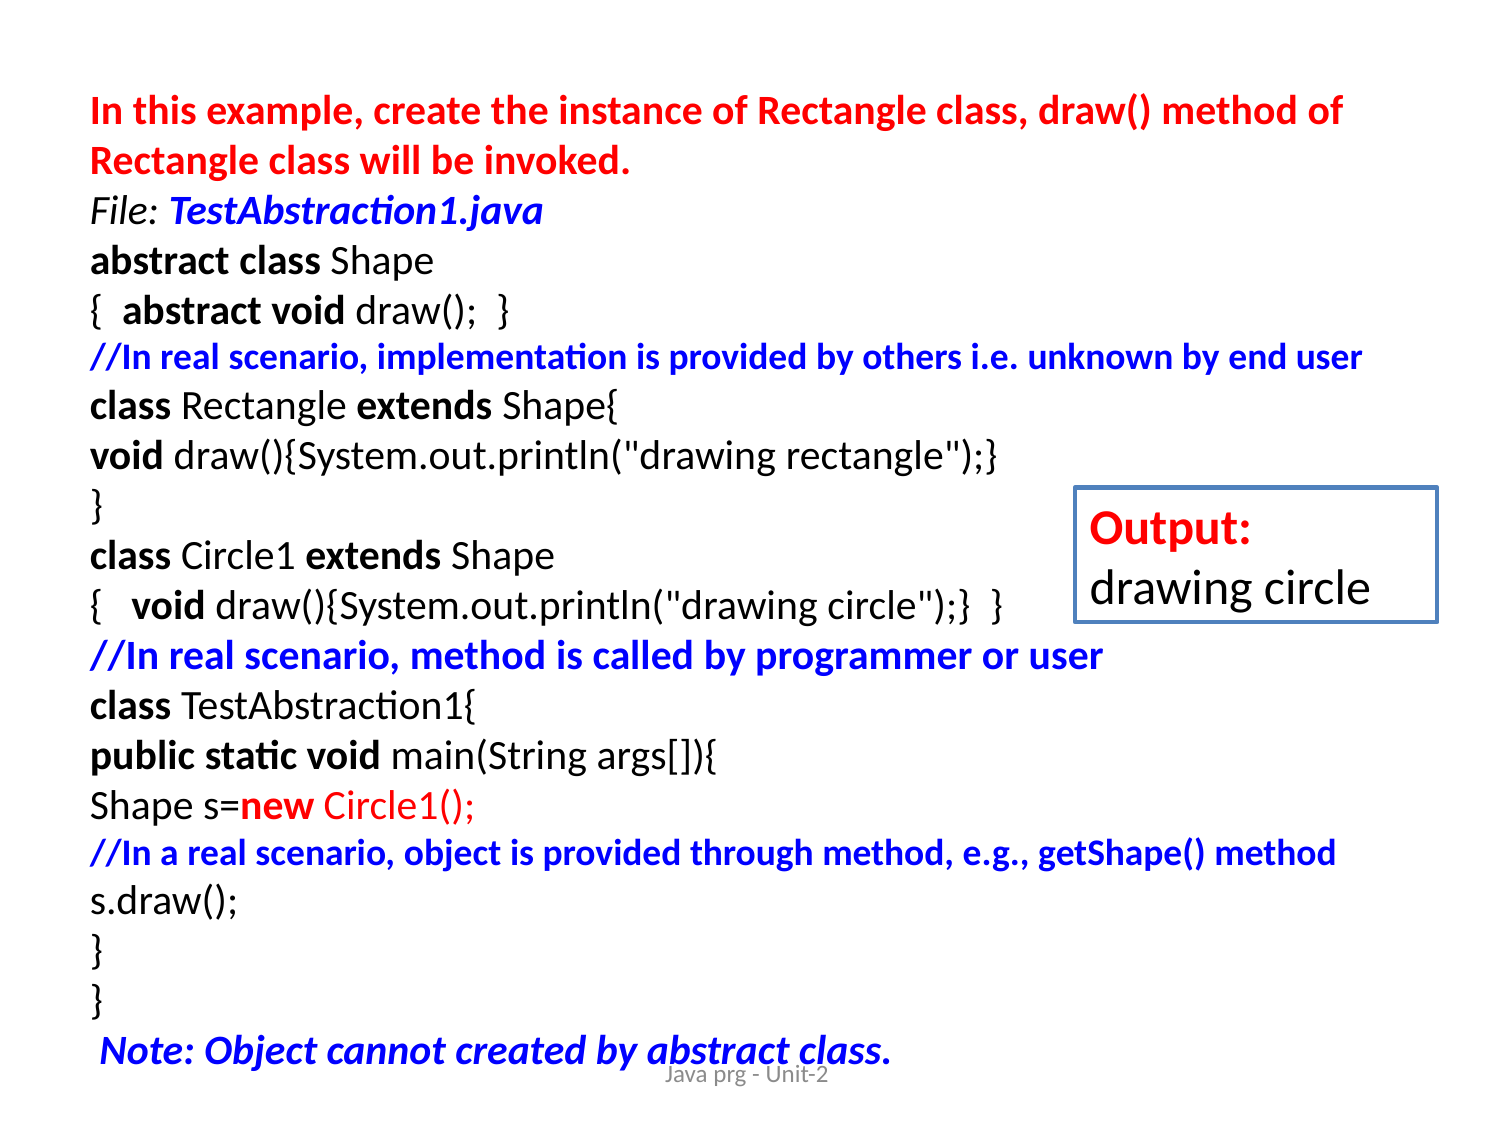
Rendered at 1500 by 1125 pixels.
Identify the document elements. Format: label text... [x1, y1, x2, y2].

text_box Output: drawing circle [1073, 485, 1439, 624]
text_box In this example, create the instance of Rectangle class, draw() method of Rectangle class will be invoked. File: TestAbstraction1.java abstract class Shape { abstract void draw(); } //In real scenario, implementation is provided by others i.e. unknown by end user class Rectangle extends Shape{ void draw(){System.out.println("drawing rectangle");} } class Circle1 extends Shape { void draw(){System.out.println("drawing circle");} } //In real scenario, method is called by programmer or user class TestAbstraction1{ public static void main(String args[]){ Shape s=new Circle1(); //In a real scenario, object is provided through method, e.g., getShape() method s.draw(); } } Note: Object cannot created by abstract class. [75, 75, 1450, 1125]
footer Java prg - Unit-2 [512, 1042, 988, 1103]
